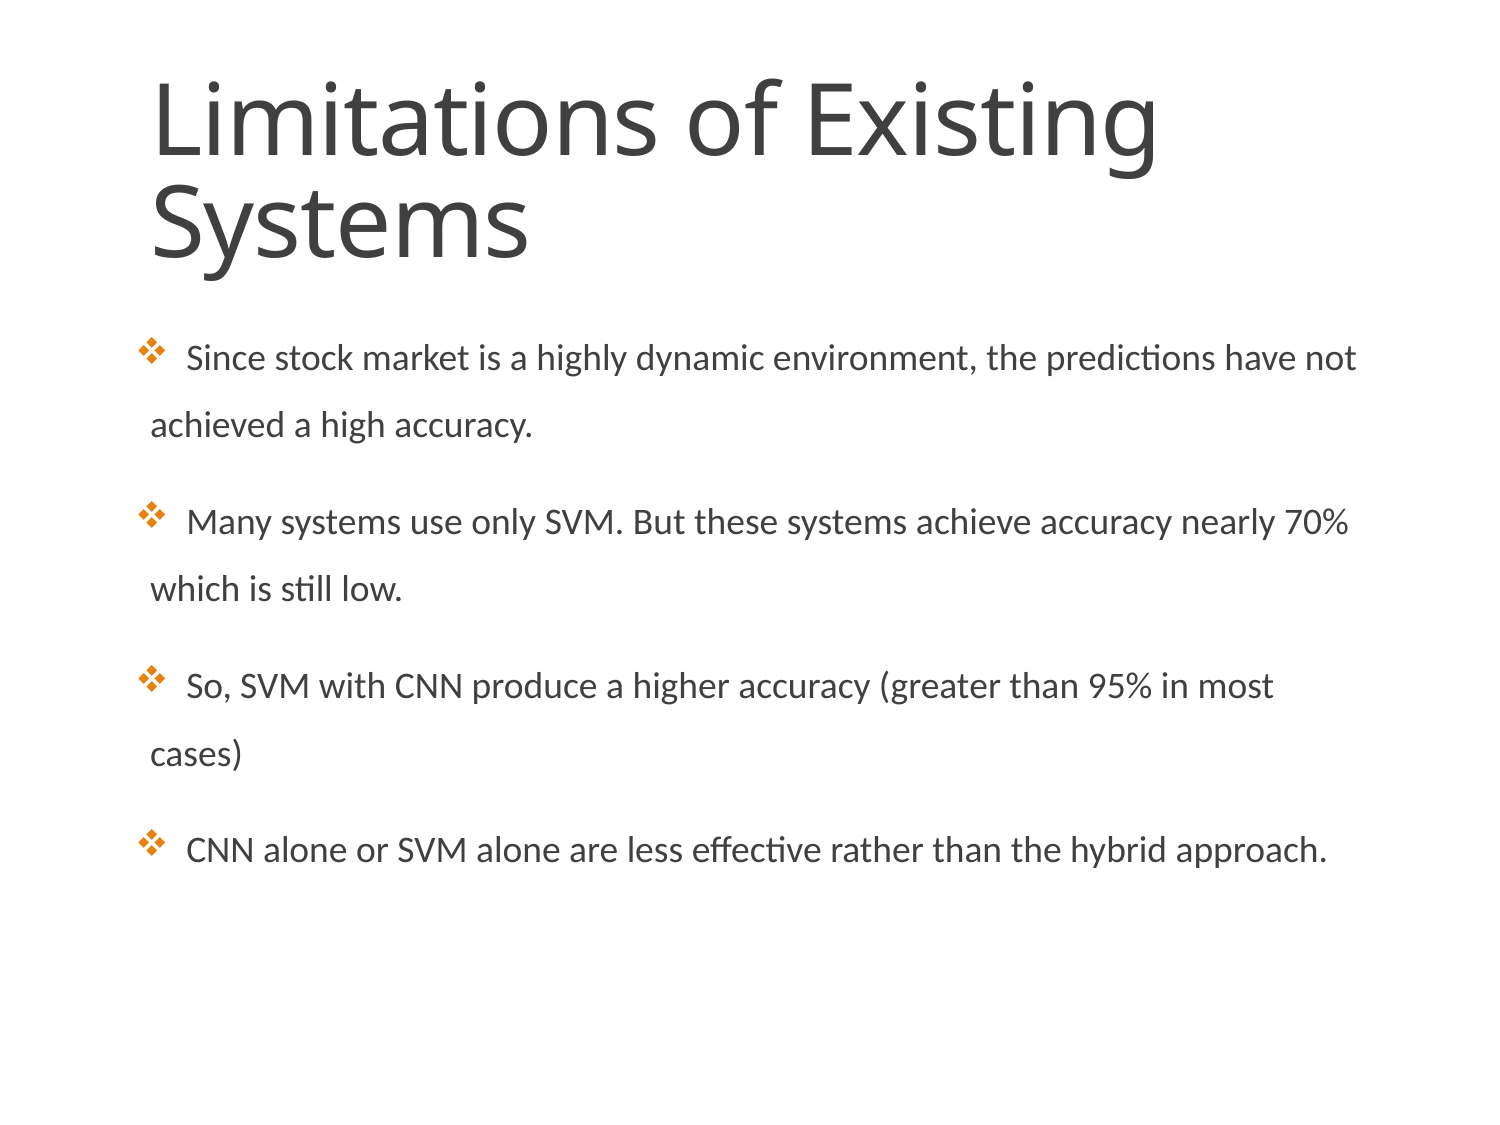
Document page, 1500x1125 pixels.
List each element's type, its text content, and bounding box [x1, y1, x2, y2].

title Limitations of Existing Systems [135, 47, 1373, 285]
list Since stock market is a highly dynamic environment, the predictions have not achieved a high accuracy. Many systems use only SVM. But these systems achieve accuracy nearly 70% which is still low. So, SVM with CNN produce a higher accuracy (greater than 95% in most cases) CNN alone or SVM alone are less effective rather than the hybrid approach. [135, 302, 1373, 963]
